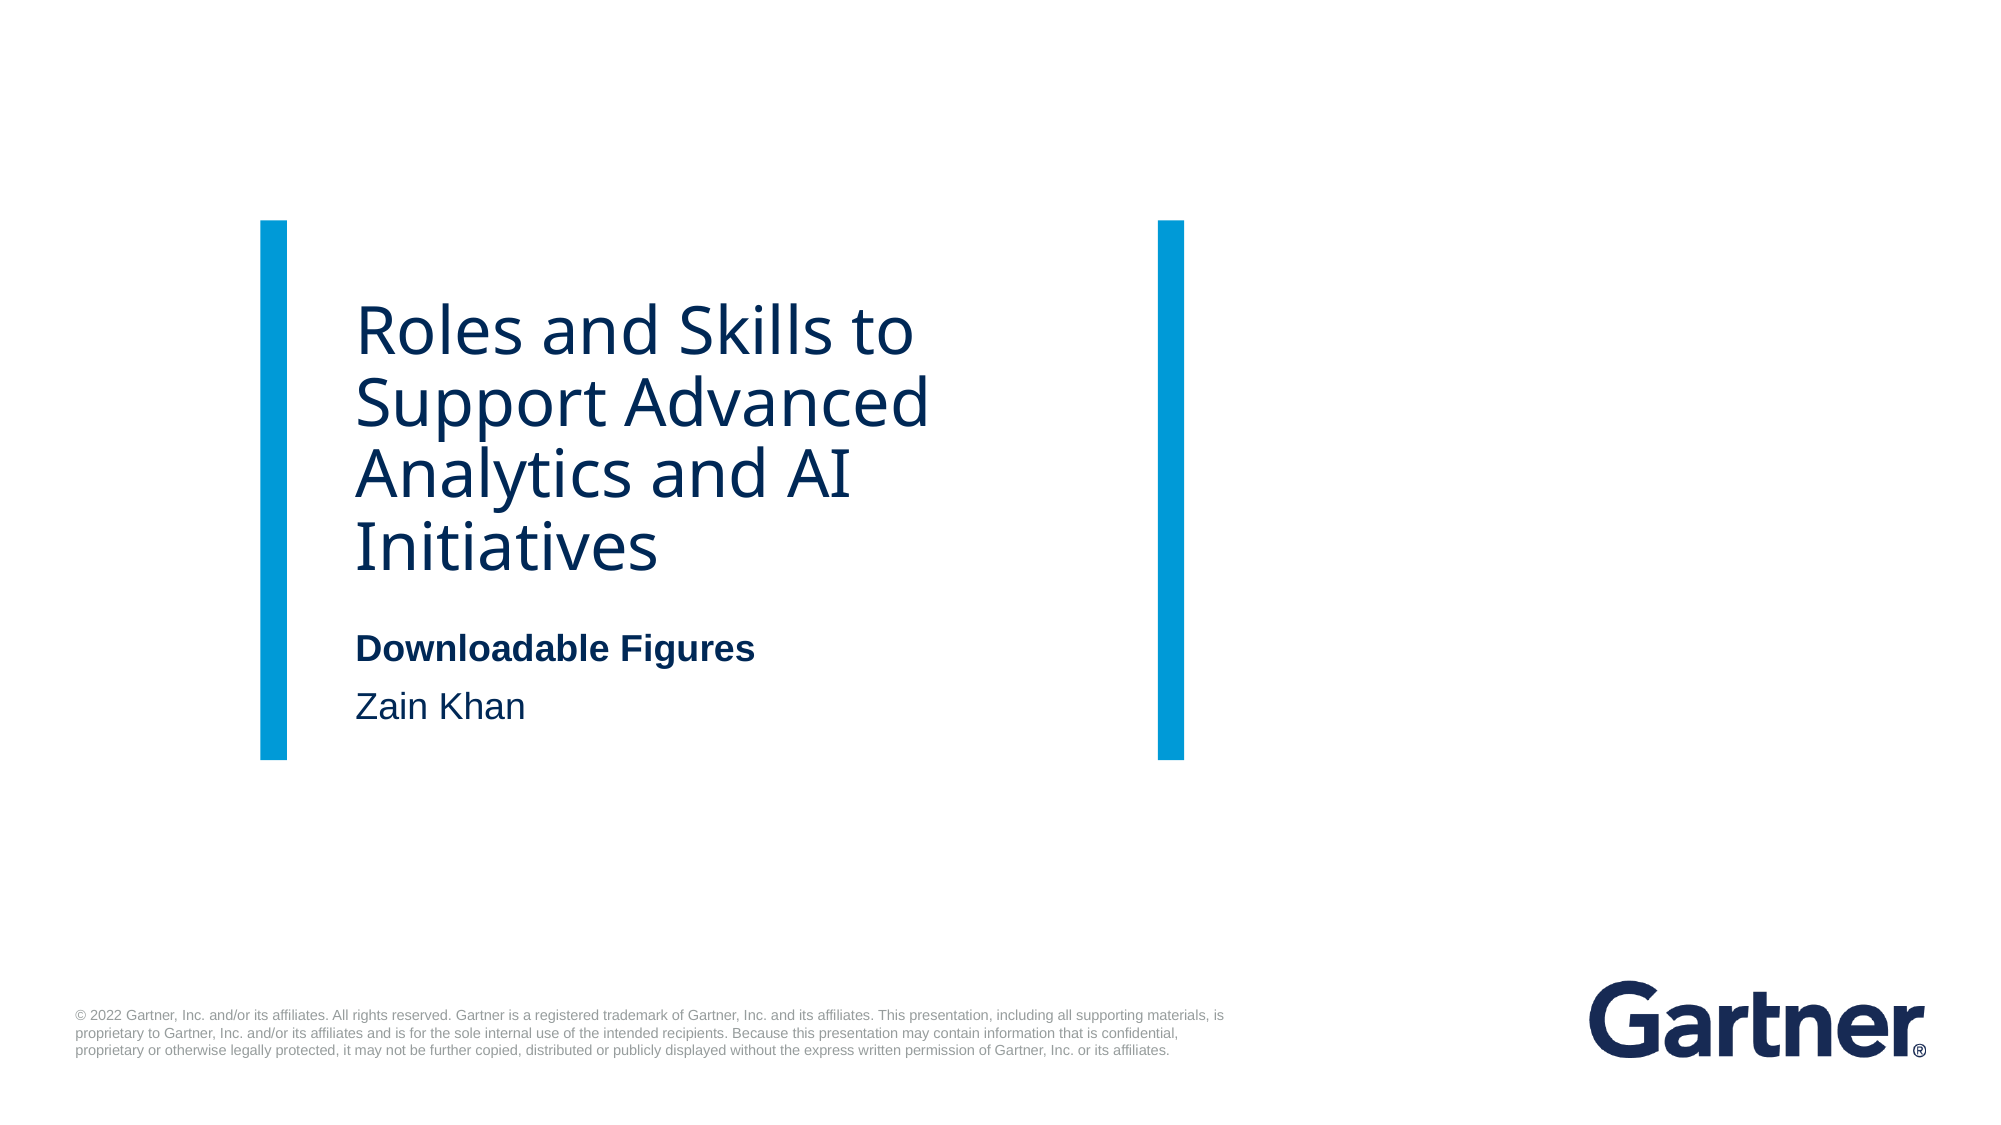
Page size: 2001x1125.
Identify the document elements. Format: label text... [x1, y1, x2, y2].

picture [1589, 980, 1926, 1058]
title Roles and Skills to Support Advanced Analytics and AI Initiatives [355, 276, 1101, 605]
list Downloadable Figures Zain Khan [355, 624, 1101, 728]
